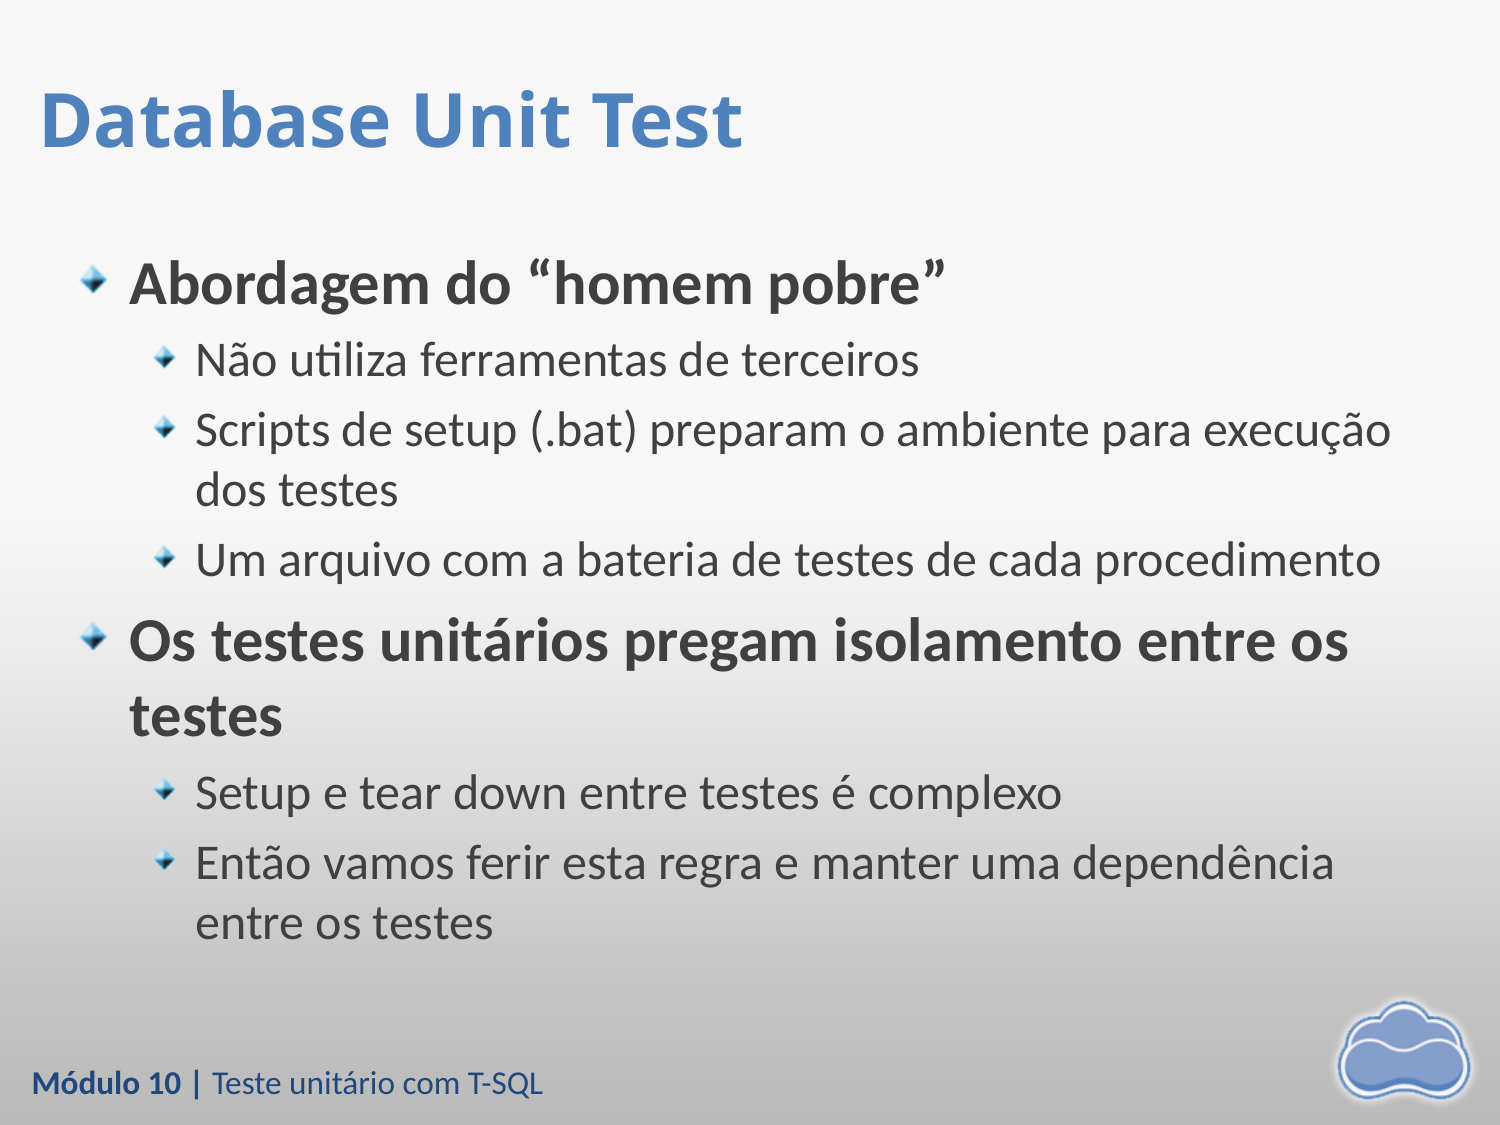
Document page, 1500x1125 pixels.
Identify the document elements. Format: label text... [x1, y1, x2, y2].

title Database Unit Test [23, 58, 1500, 176]
picture [0, 0, 1500, 1125]
list Abordagem do “homem pobre” Não utiliza ferramentas de terceiros Scripts de setup (.bat) preparam o ambiente para execução dos testes Um arquivo com a bateria de testes de cada procedimento Os testes unitários pregam isolamento entre os testes Setup e tear down entre testes é complexo Então vamos ferir esta regra e manter uma dependência entre os testes [58, 234, 1430, 1024]
